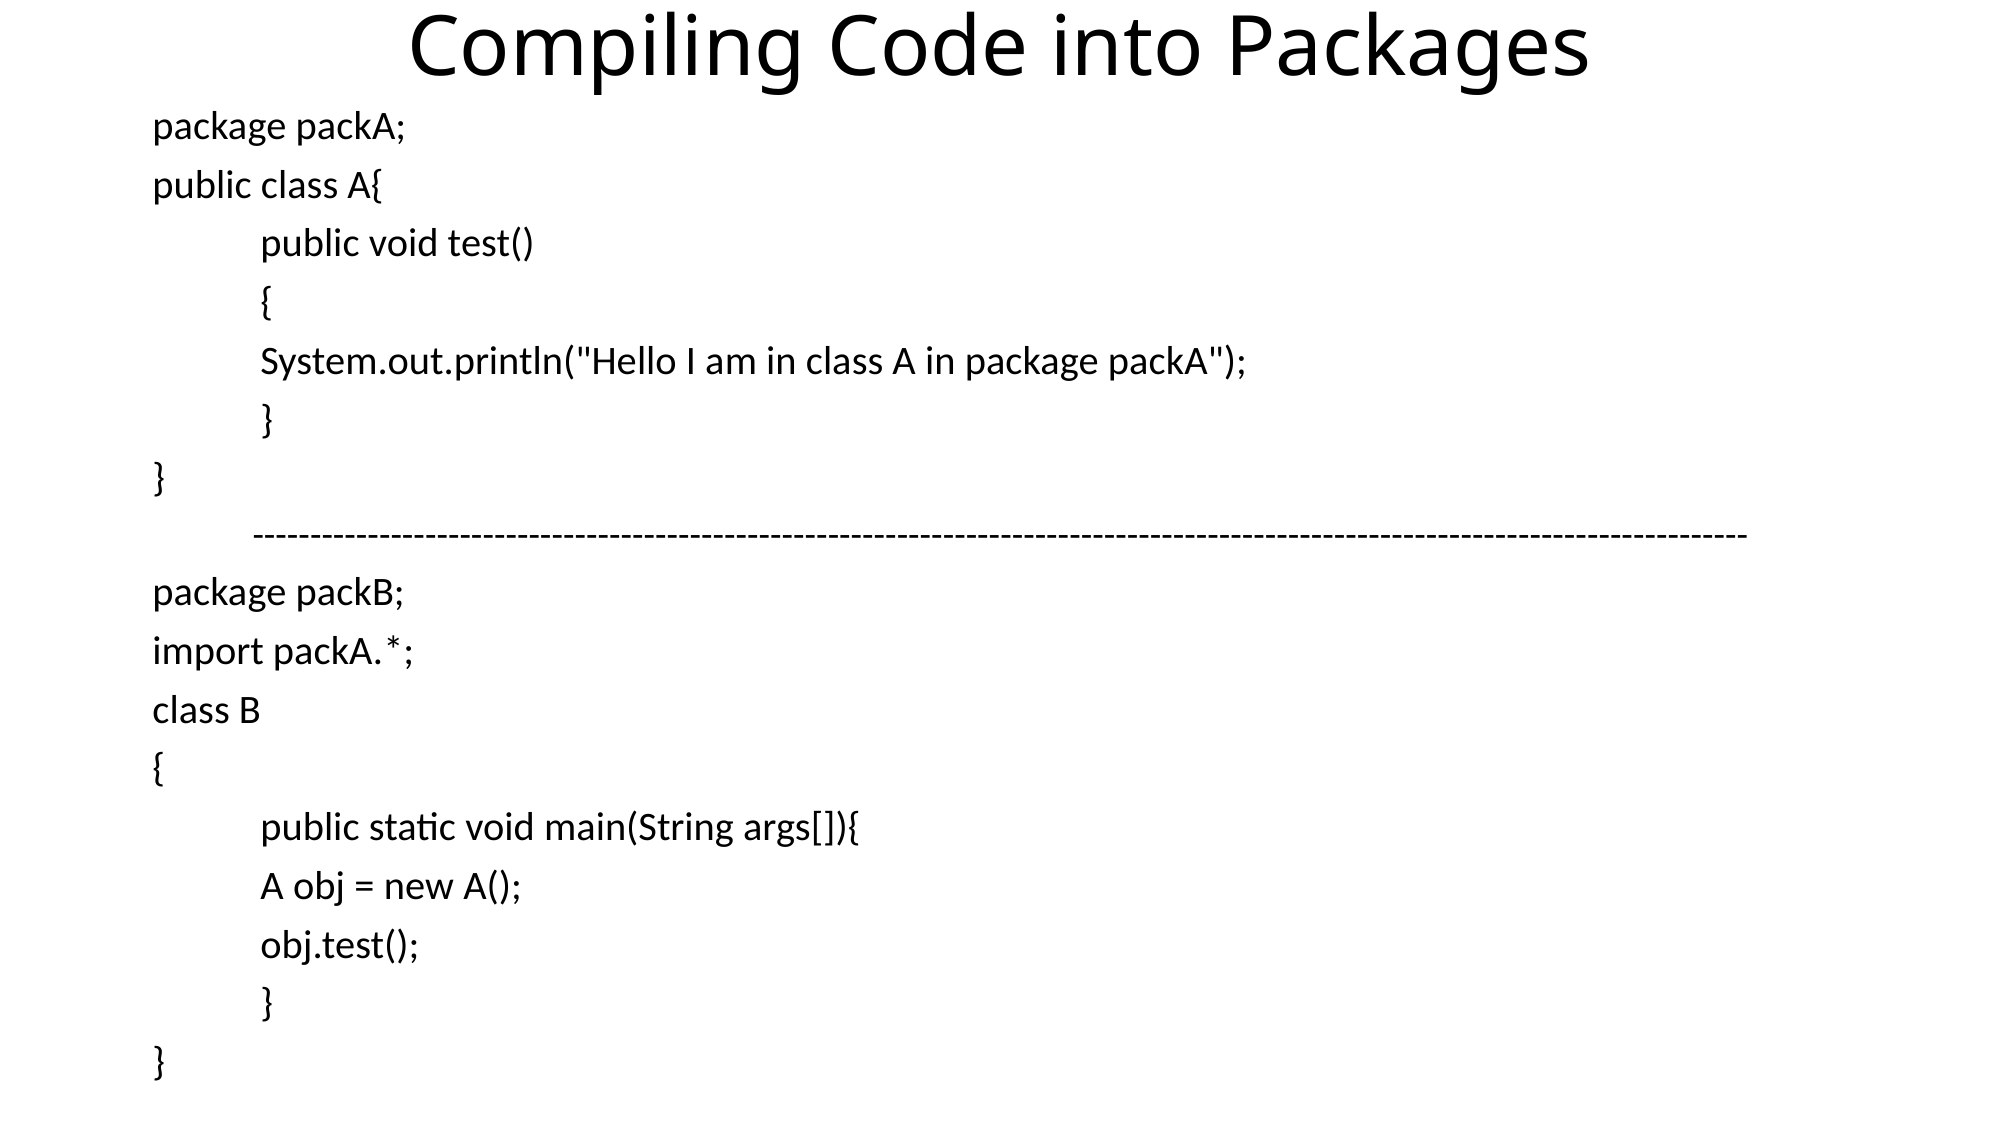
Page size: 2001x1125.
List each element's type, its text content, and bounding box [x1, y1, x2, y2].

title Compiling Code into Packages [137, 0, 1863, 97]
list package packA; public class A{ public void test() { System.out.println("Hello I am in class A in package packA"); } } ---------------------------------------------------------------------------------------------------------------------------------- package packB; import packA.*; class B { public static void main(String args[]){ A obj = new A(); obj.test(); } } [137, 97, 1863, 1103]
